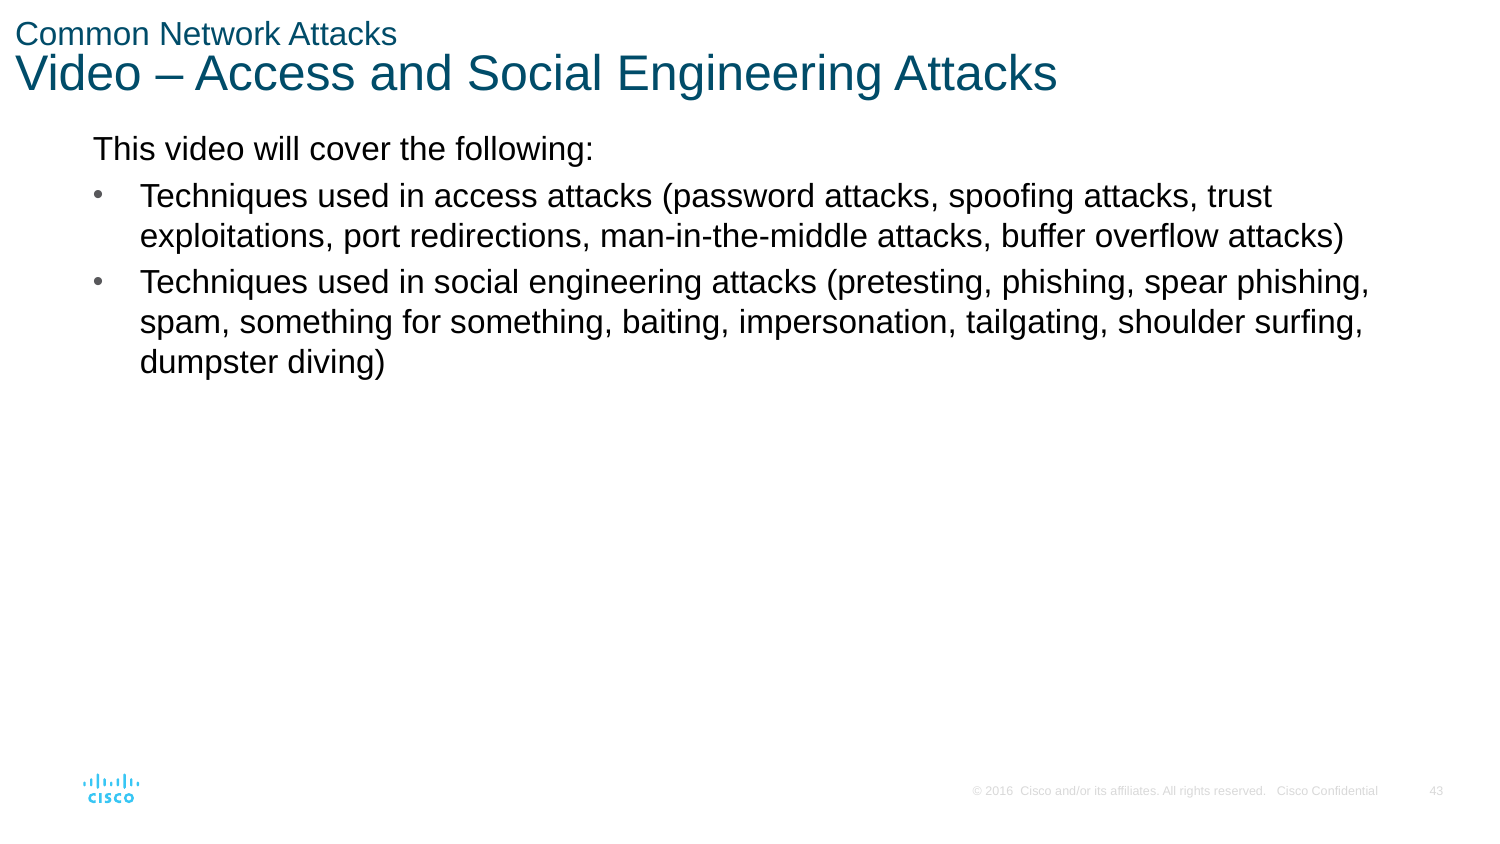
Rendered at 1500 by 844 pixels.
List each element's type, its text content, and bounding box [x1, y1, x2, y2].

title Common Network Attacks Video – Access and Social Engineering Attacks [0, 0, 1369, 121]
list This video will cover the following: Techniques used in access attacks (password attacks, spoofing attacks, trust exploitations, port redirections, man-in-the-middle attacks, buffer overflow attacks) Techniques used in social engineering attacks (pretesting, phishing, spear phishing, spam, something for something, baiting, impersonation, tailgating, shoulder surfing, dumpster diving) [77, 120, 1437, 726]
